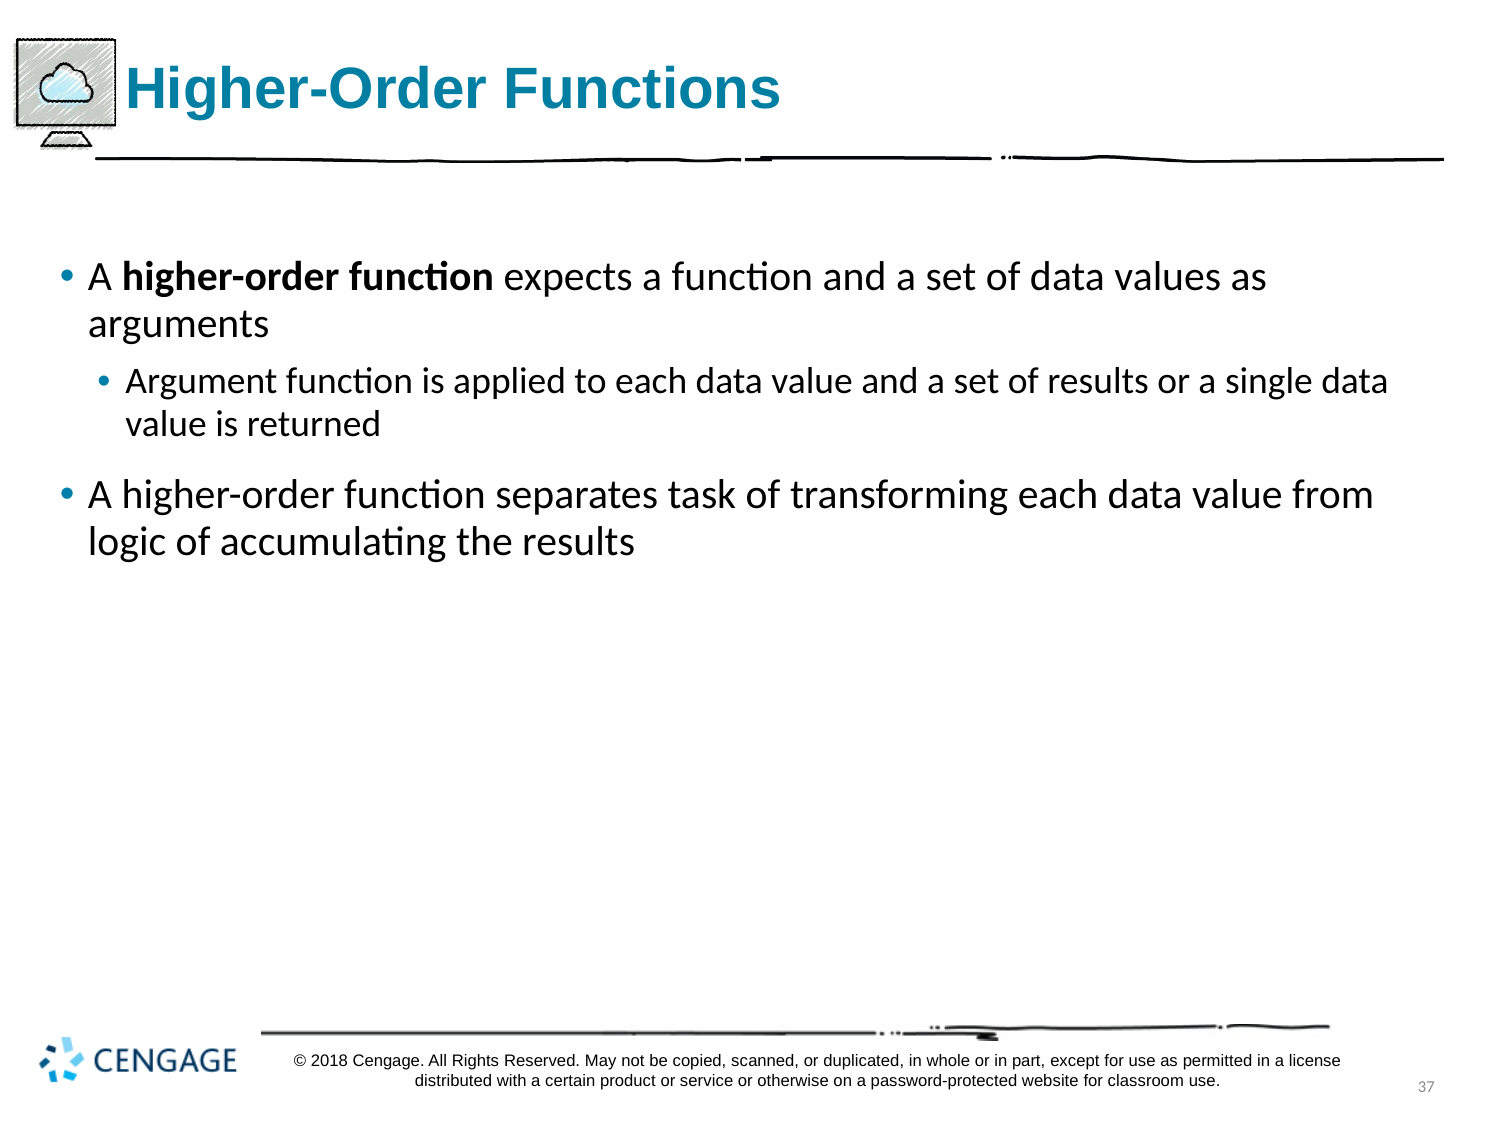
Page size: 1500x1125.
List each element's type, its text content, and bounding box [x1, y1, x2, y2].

list A higher-order function expects a function and a set of data values as arguments Argument function is applied to each data value and a set of results or a single data value is returned A higher-order function separates task of transforming each data value from logic of accumulating the results [59, 252, 1441, 569]
footer © 2018 Cengage. All Rights Reserved. May not be copied, scanned, or duplicated, in whole or in part, except for use as permitted in a license distributed with a certain product or service or otherwise on a password-protected website for classroom use. [262, 1050, 1375, 1091]
picture [19, 1023, 249, 1095]
picture [261, 1024, 1331, 1041]
picture [13, 36, 117, 151]
picture [95, 155, 1444, 163]
title Higher-Order Functions [125, 60, 1442, 121]
